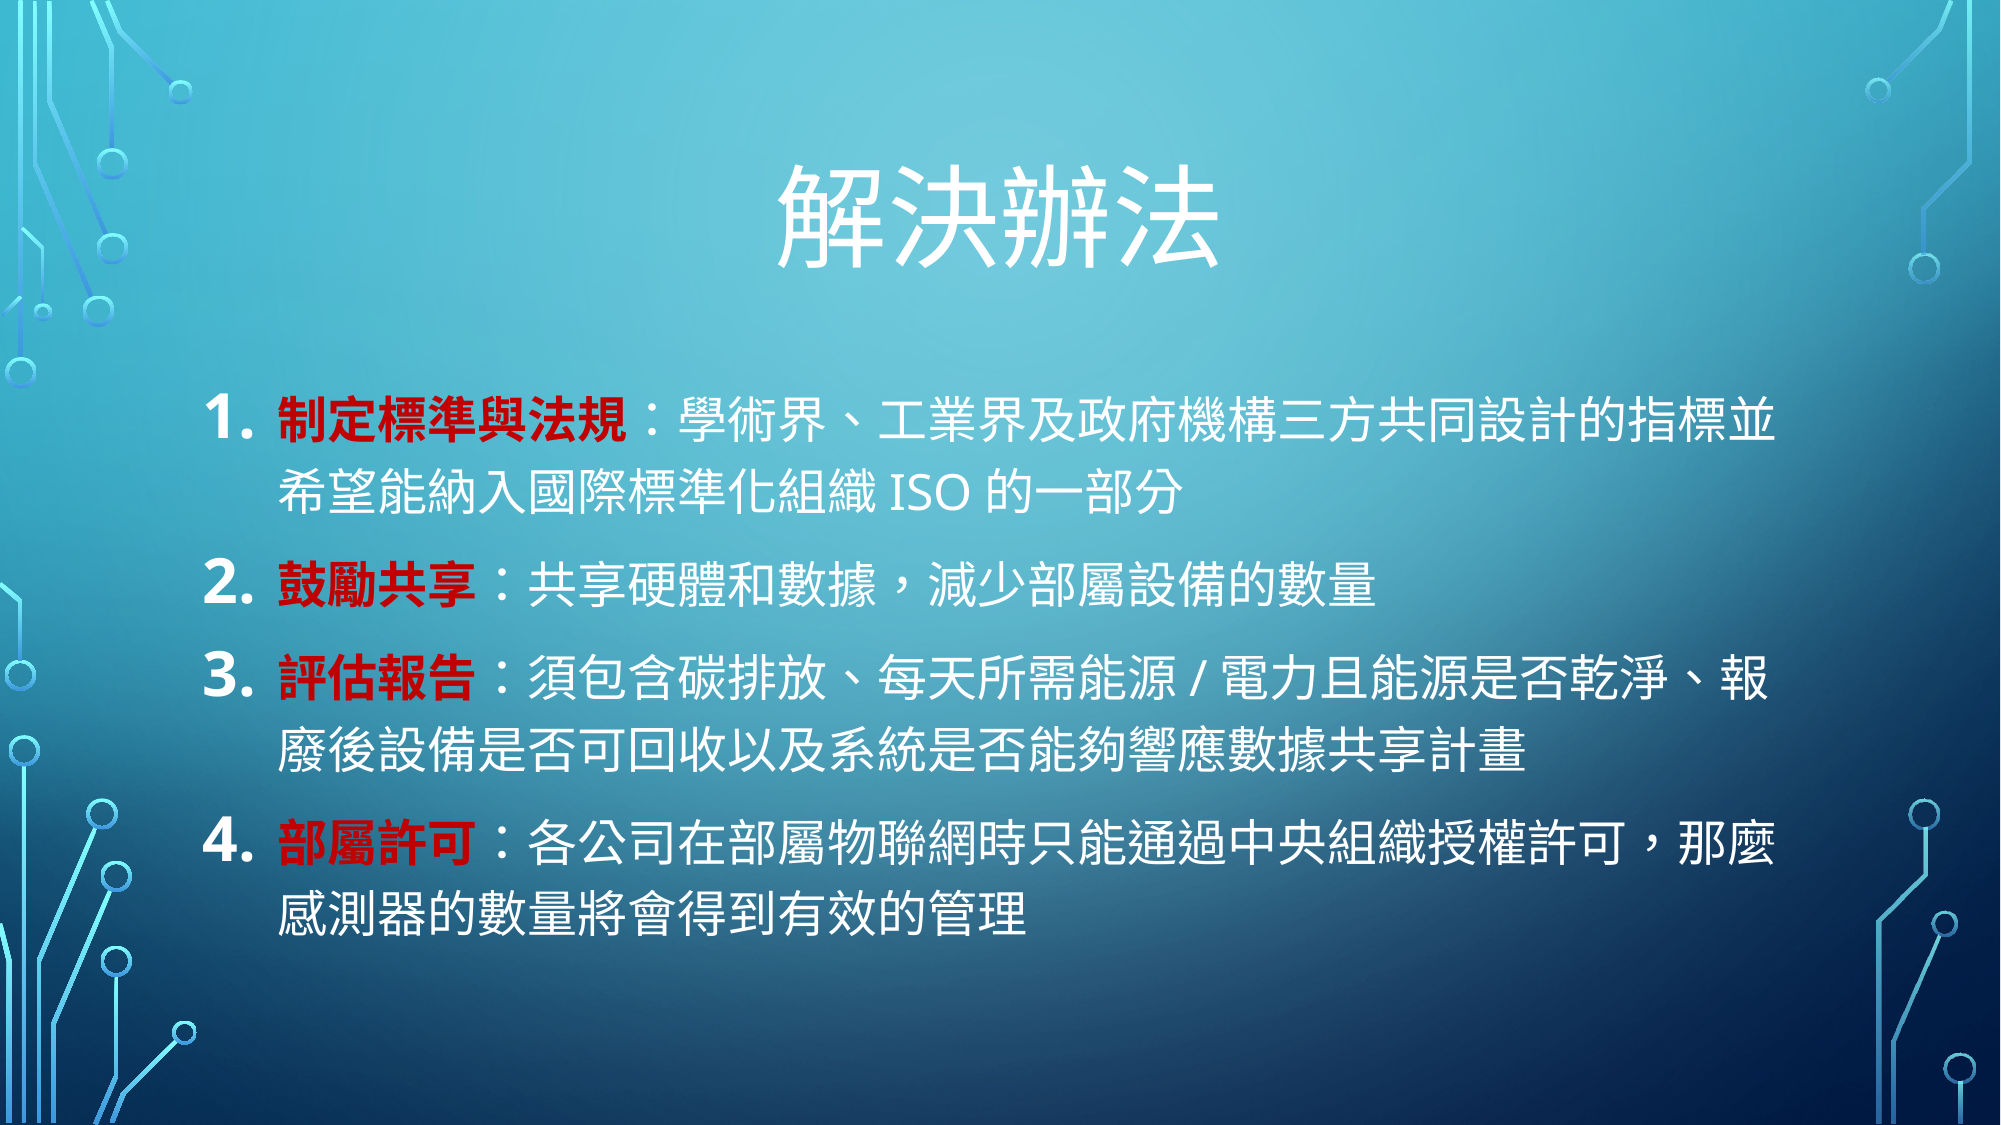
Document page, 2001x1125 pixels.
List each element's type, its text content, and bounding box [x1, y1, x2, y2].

title 解決辦法 [187, 101, 1813, 344]
list 制定標準與法規：學術界、工業界及政府機構三方共同設計的指標並希望能納入國際標準化組織ISO的一部分 鼓勵共享：共享硬體和數據，減少部屬設備的數量 評估報告：須包含碳排放、每天所需能源/電力且能源是否乾淨、報廢後設備是否可回收以及系統是否能夠響應數據共享計畫 部屬許可：各公司在部屬物聯網時只能通過中央組織授權許可，那麼感測器的數量將會得到有效的管理 [187, 369, 1813, 1024]
